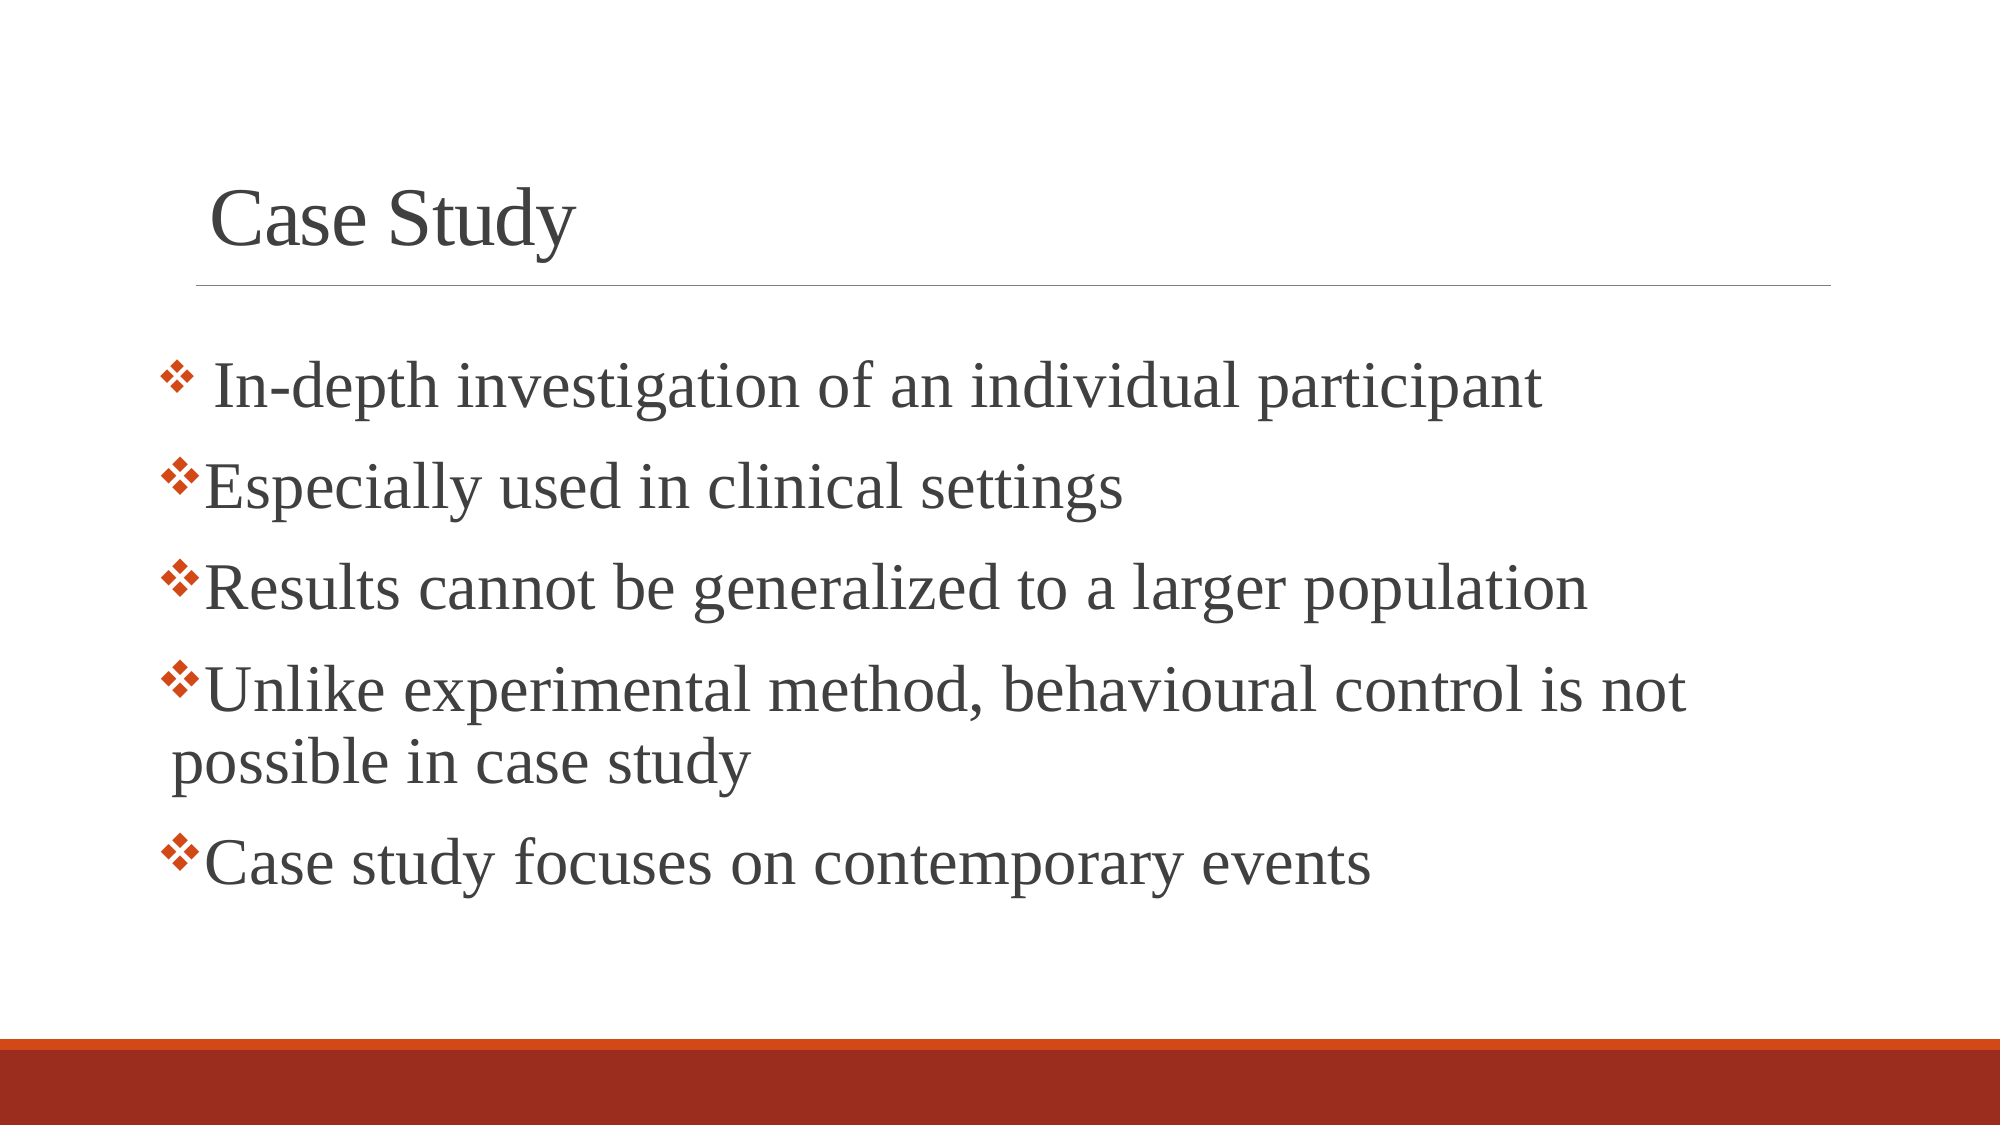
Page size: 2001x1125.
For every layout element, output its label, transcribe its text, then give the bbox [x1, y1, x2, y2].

title Case Study [194, 132, 1545, 271]
list In-depth investigation of an individual participant Especially used in clinical settings Results cannot be generalized to a larger population Unlike experimental method, behavioural control is not possible in case study Case study focuses on contemporary events [156, 342, 1807, 1125]
